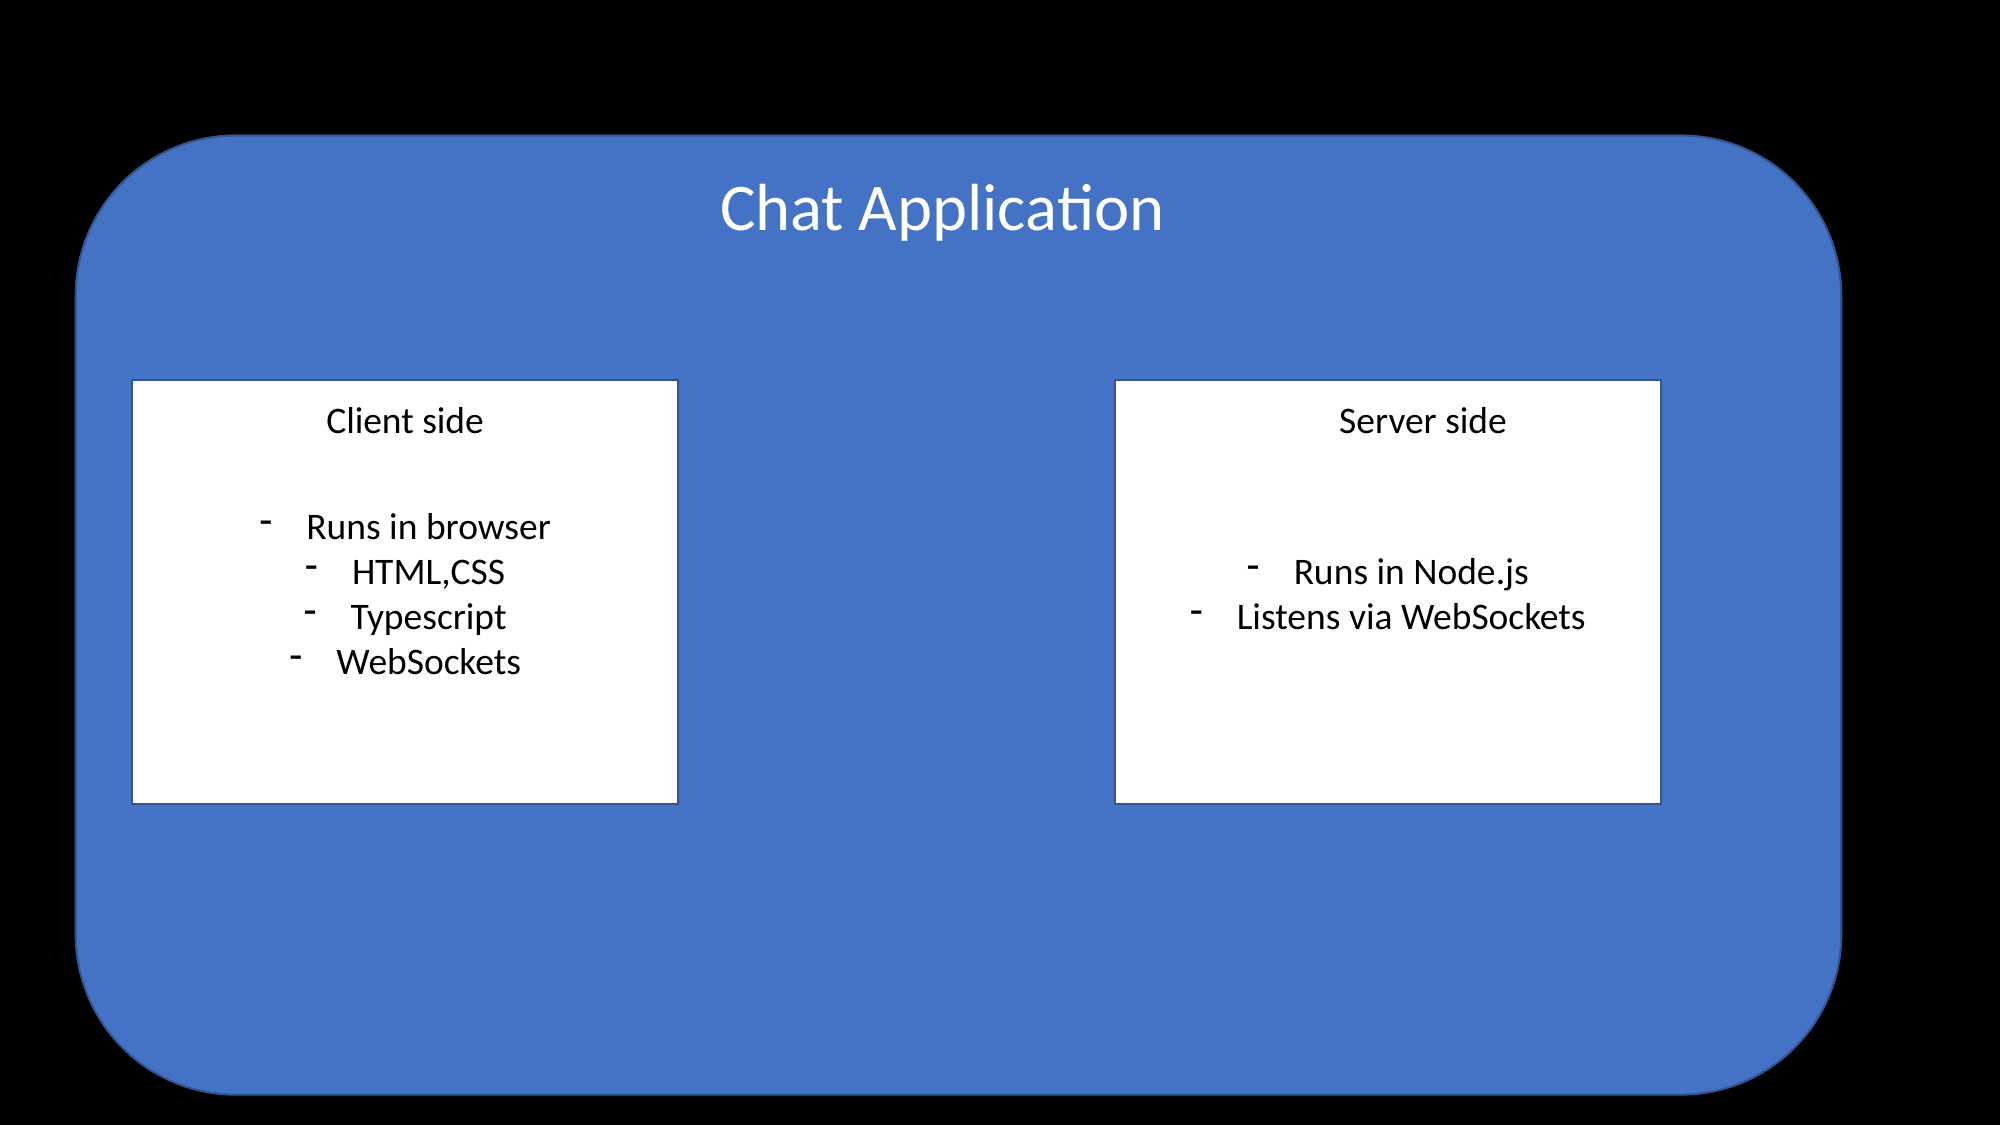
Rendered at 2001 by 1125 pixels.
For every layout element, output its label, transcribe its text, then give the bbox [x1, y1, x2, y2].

text_box Client side [311, 388, 499, 449]
text_box [74, 134, 1843, 1096]
text_box Chat Application [705, 156, 1180, 252]
text_box Runs in Node.js Listens via WebSockets [1114, 379, 1662, 805]
text_box Server side [1324, 388, 1523, 449]
text_box Runs in browser HTML,CSS Typescript WebSockets [131, 379, 679, 805]
